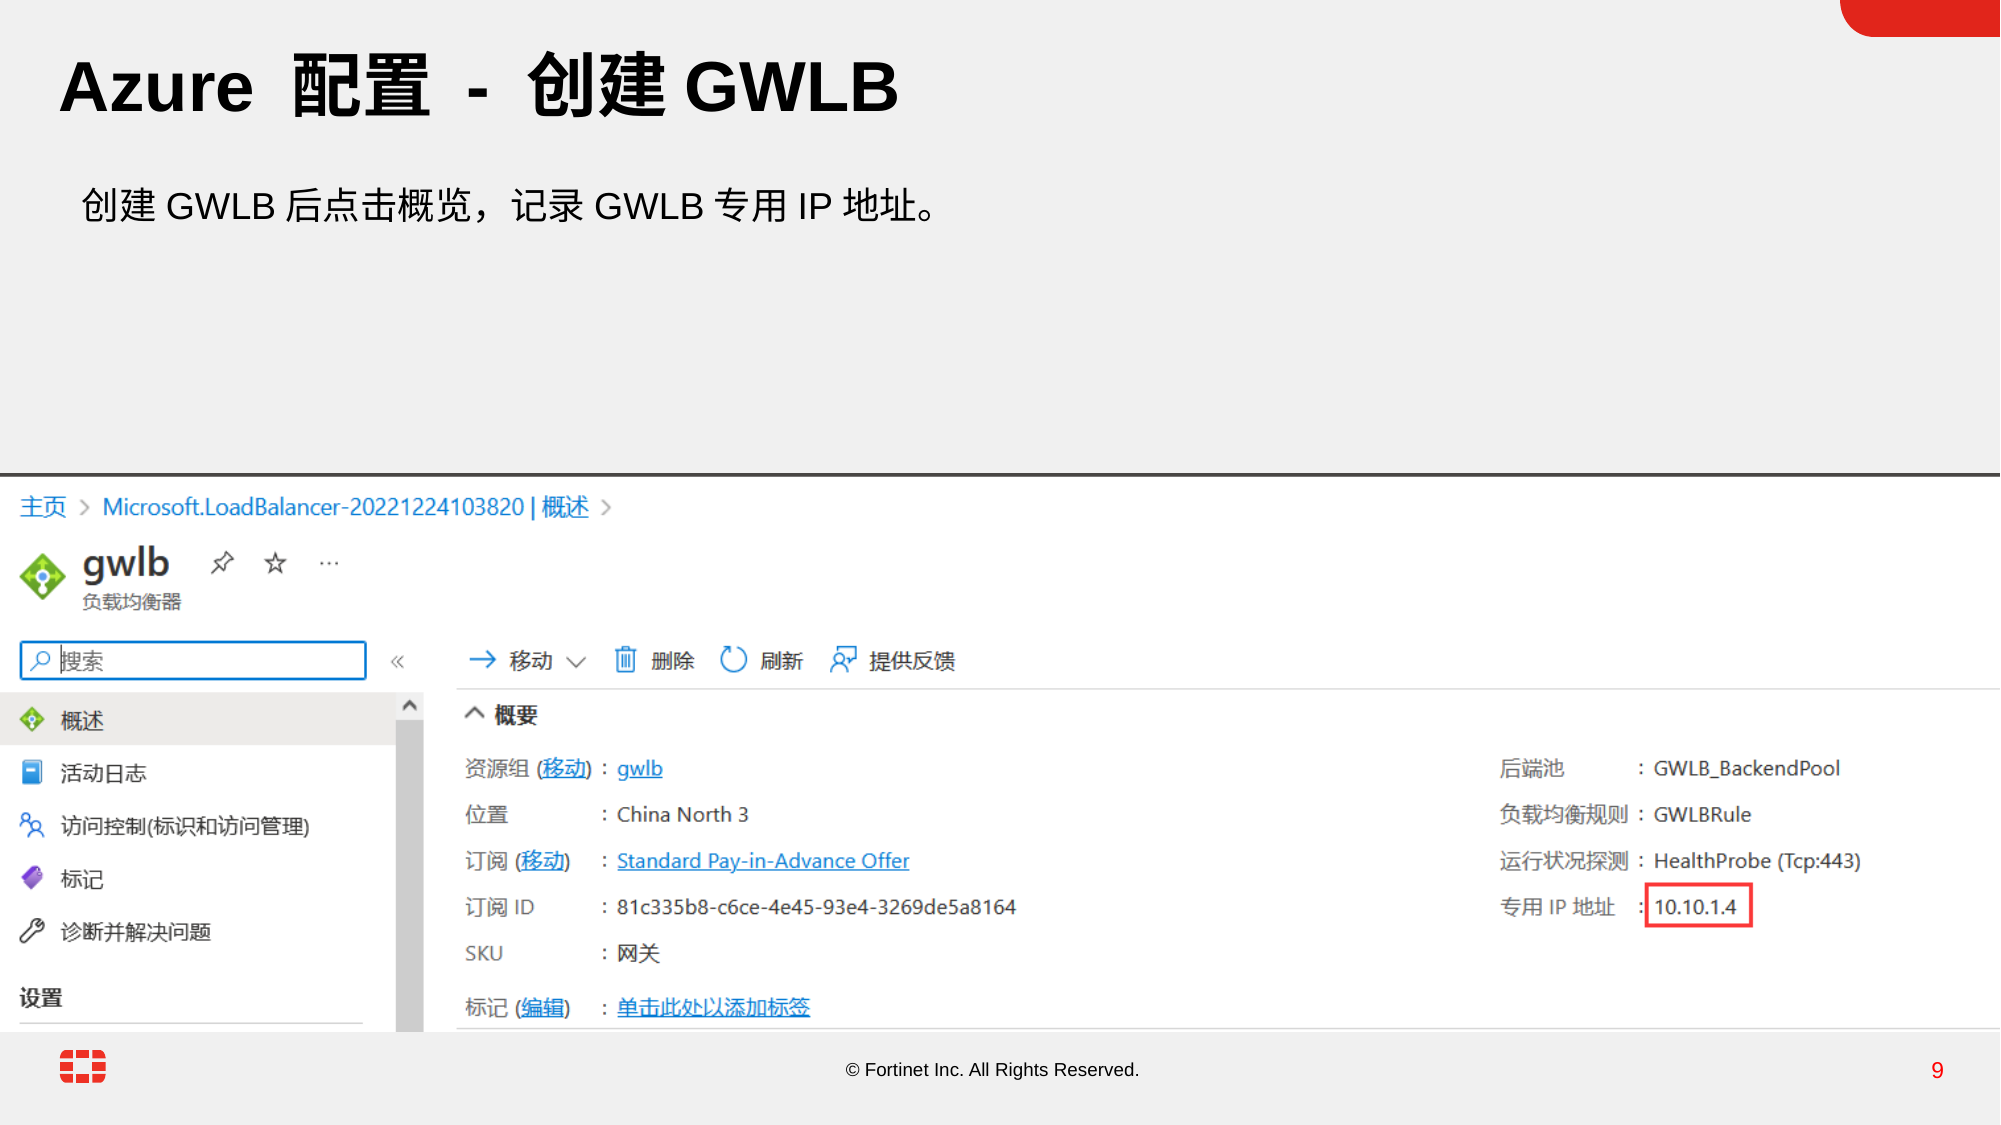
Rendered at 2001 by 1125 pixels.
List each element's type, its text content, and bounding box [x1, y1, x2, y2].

title Azure 配置 - 创建GWLB [43, 28, 1822, 148]
picture [0, 473, 2000, 1032]
text_box 创建GWLB后点击概览，记录GWLB专用IP地址。 [67, 180, 1035, 236]
